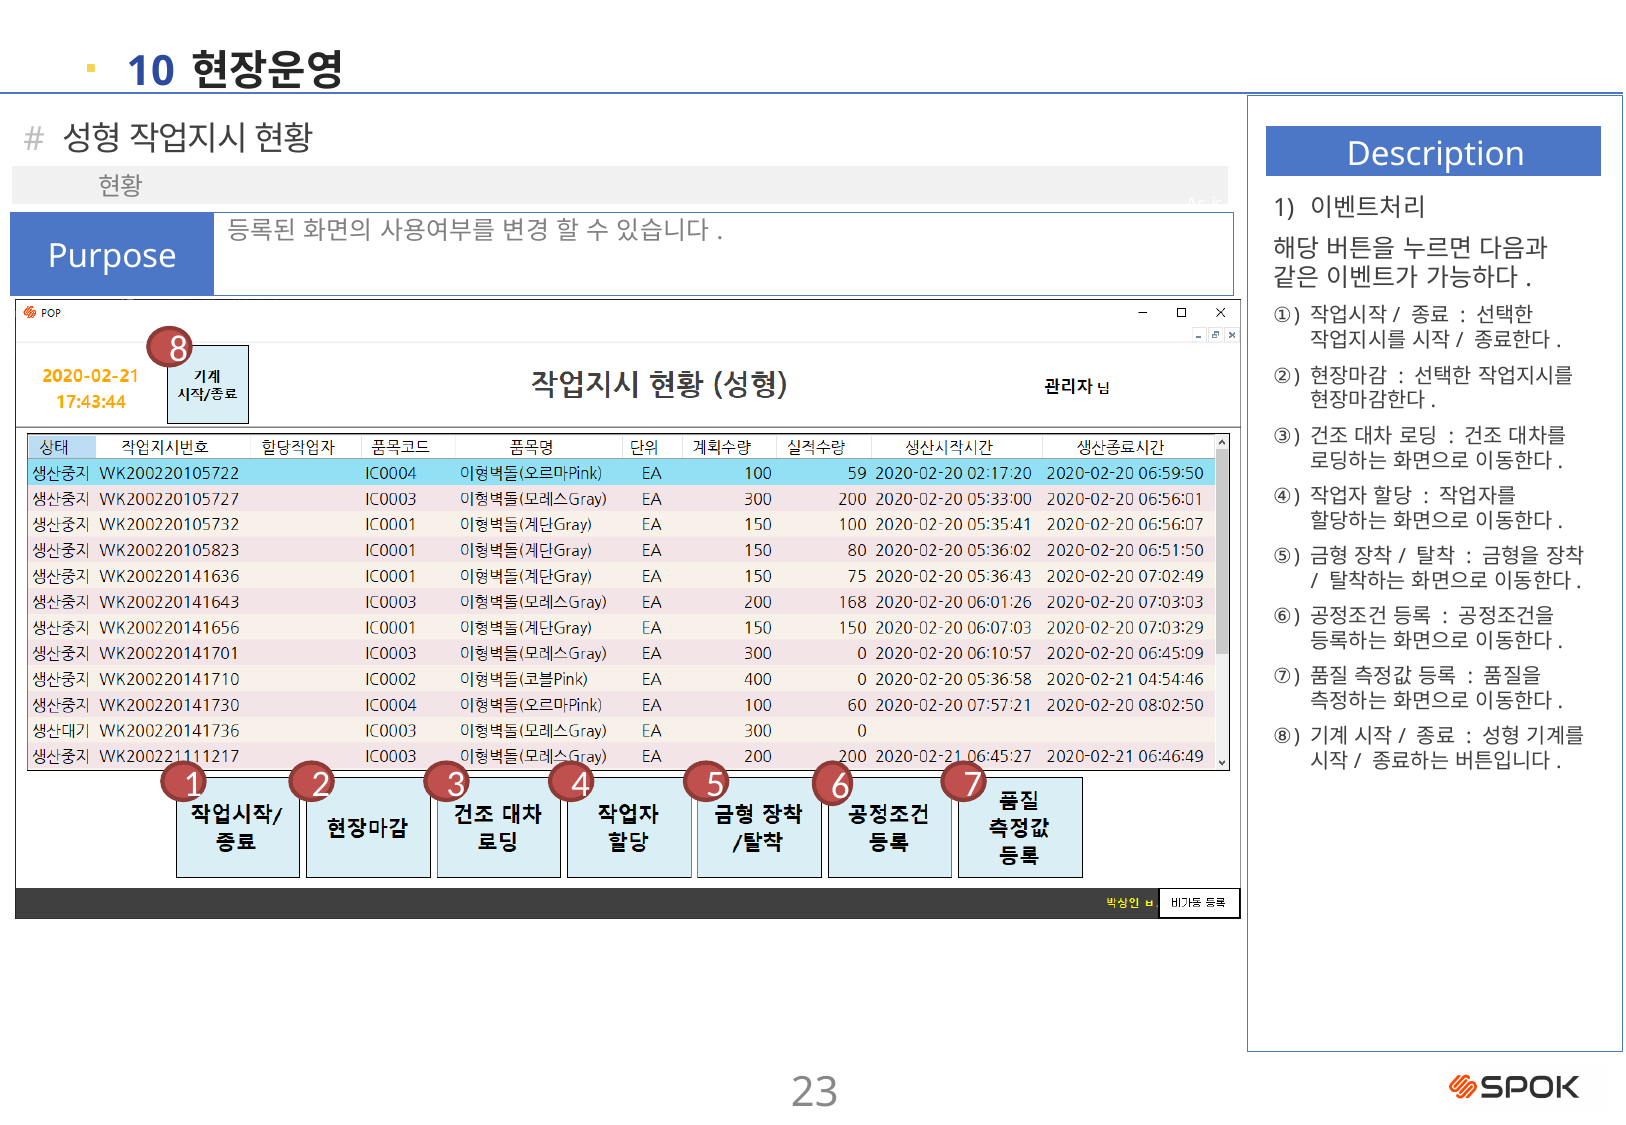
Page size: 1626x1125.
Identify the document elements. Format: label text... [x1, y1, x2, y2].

picture [1449, 1060, 1610, 1114]
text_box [10, 190, 1234, 327]
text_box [11, 166, 1229, 189]
slide_number 23 [781, 1064, 844, 1116]
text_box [87, 42, 408, 91]
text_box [0, 92, 1623, 1052]
